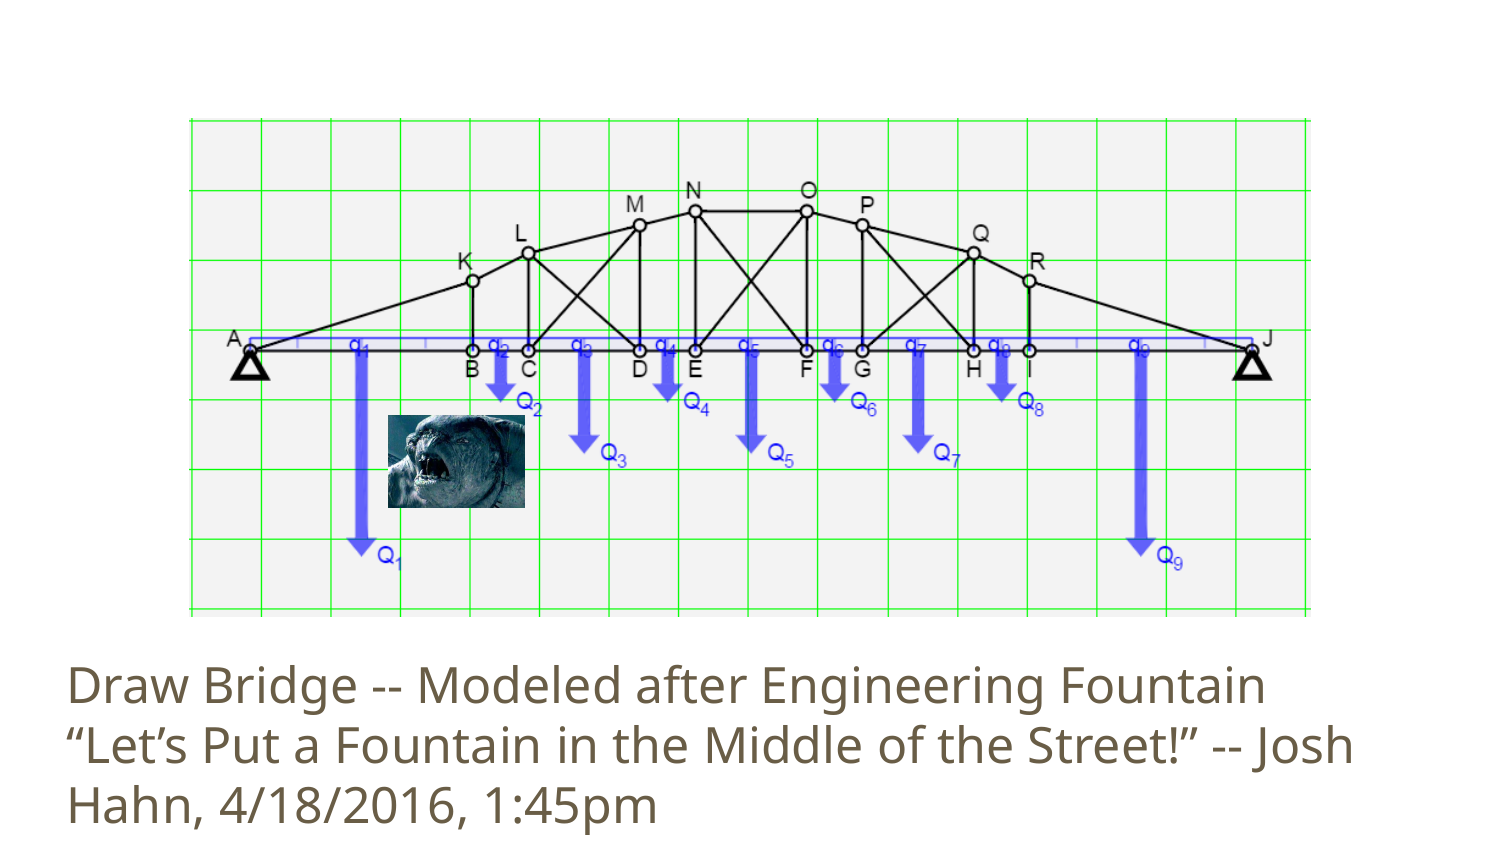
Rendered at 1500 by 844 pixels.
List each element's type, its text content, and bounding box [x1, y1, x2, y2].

picture [189, 118, 1311, 617]
list Draw Bridge -- Modeled after Engineering Fountain “Let’s Put a Fountain in the Middle of the Street!” -- Josh Hahn, 4/18/2016, 1:45pm [51, 694, 1448, 793]
